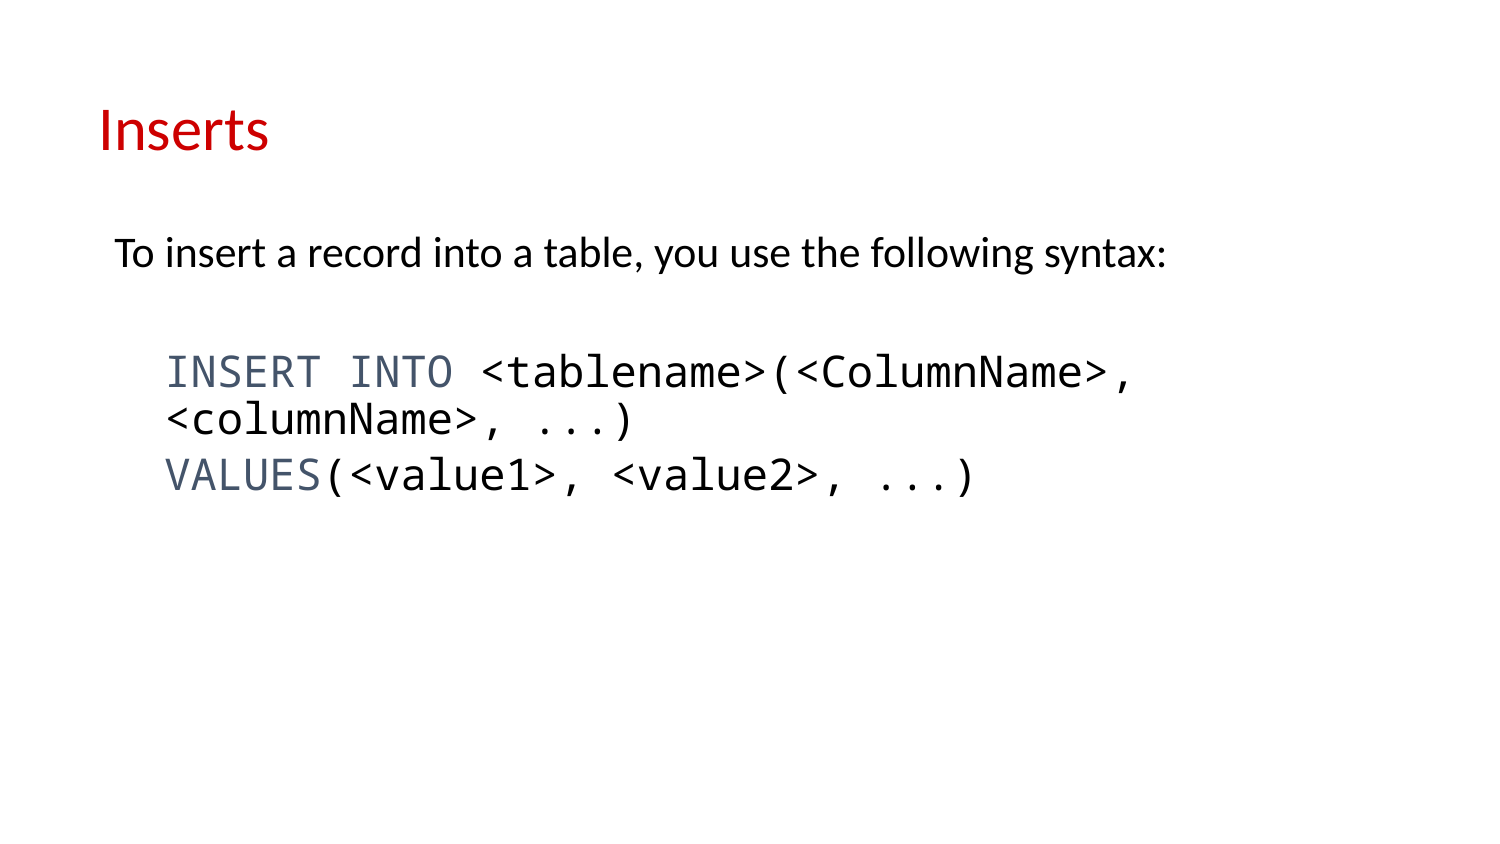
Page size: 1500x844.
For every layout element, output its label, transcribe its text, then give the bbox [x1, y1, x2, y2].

title Inserts [87, 48, 1382, 212]
list To insert a record into a table, you use the following syntax: INSERT INTO <tablename>(<ColumnName>, <columnName>, ...) VALUES(<value1>, <value2>, ...) [103, 224, 1397, 760]
